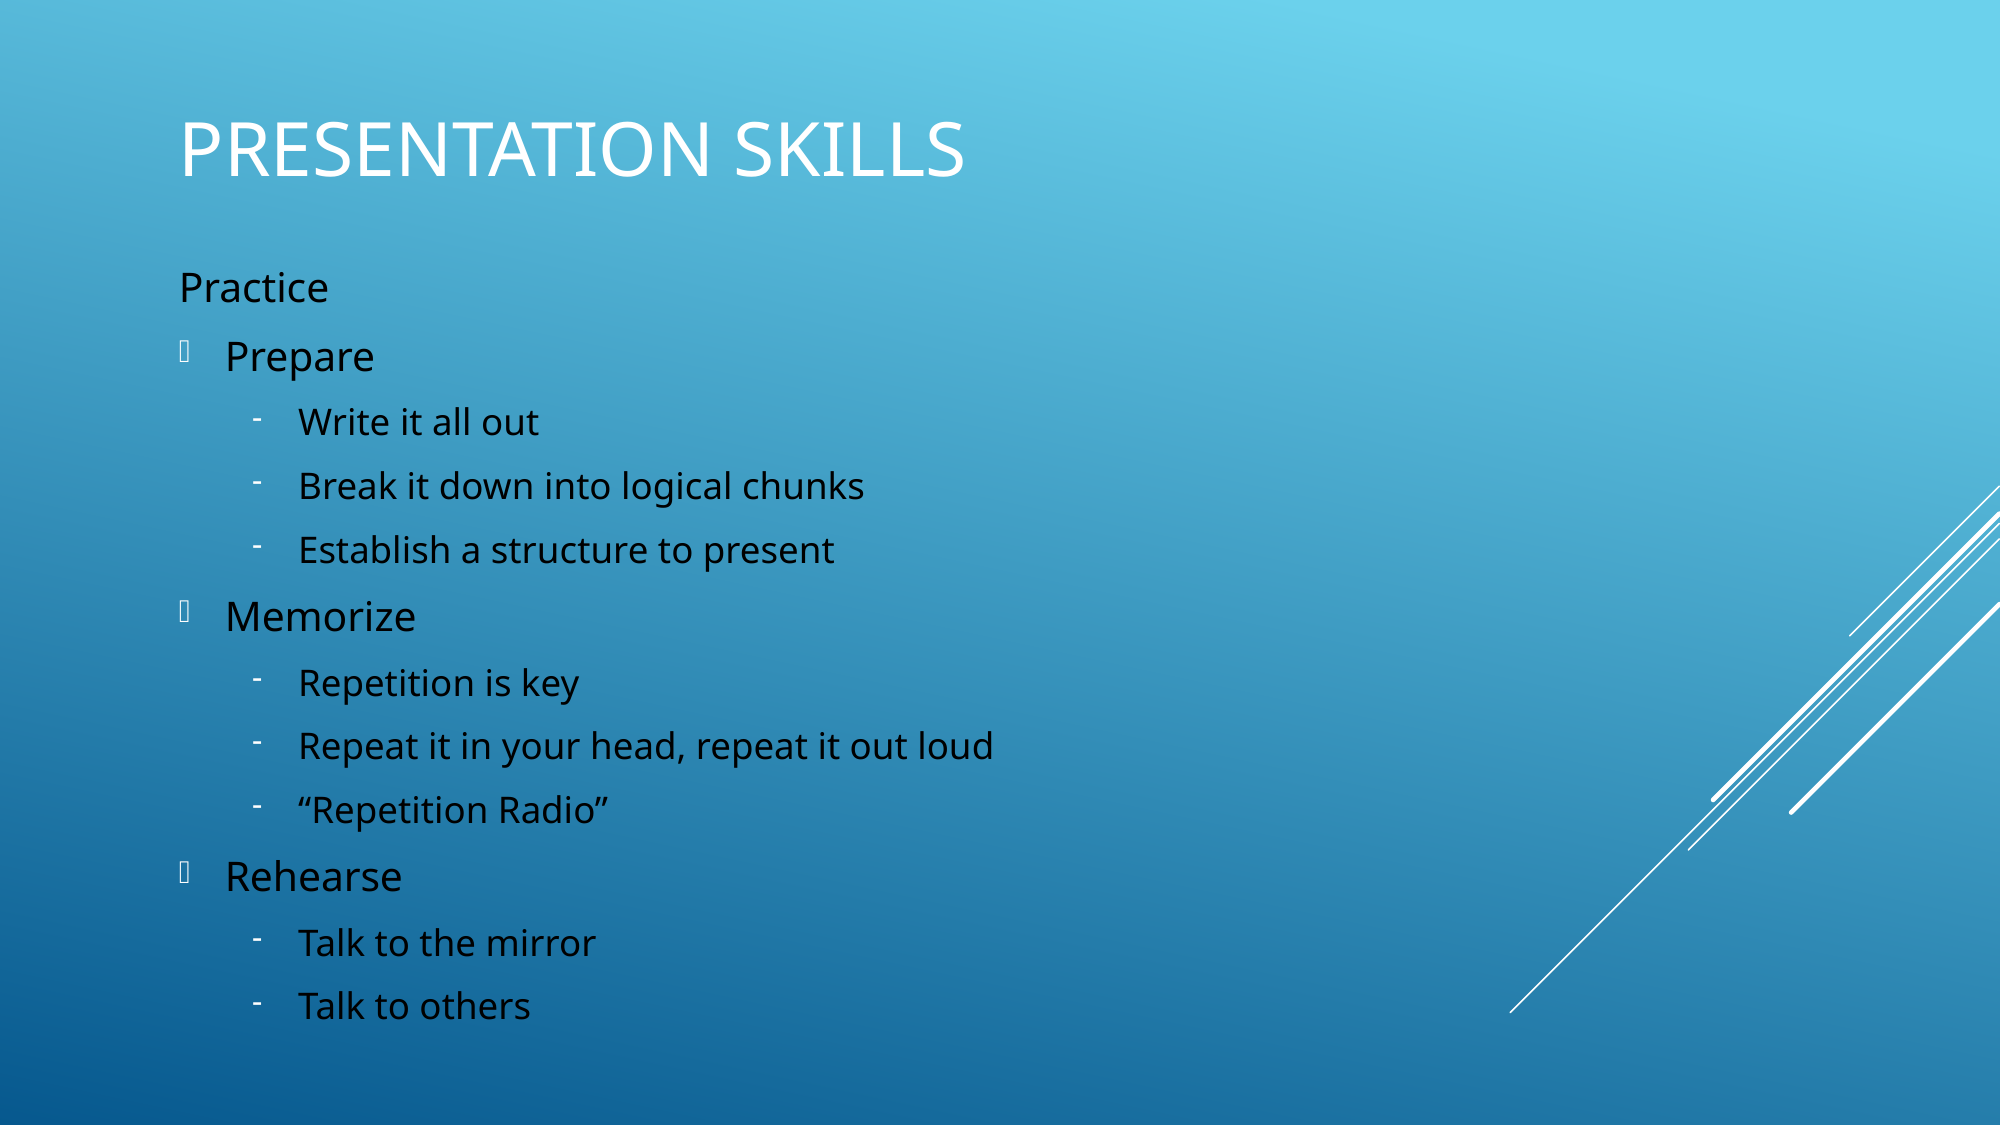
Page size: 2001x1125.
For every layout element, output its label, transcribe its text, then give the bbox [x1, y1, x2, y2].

title Presentation skills [163, 22, 1564, 253]
list Practice Prepare Write it all out Break it down into logical chunks Establish a structure to present Memorize Repetition is key Repeat it in your head, repeat it out loud “Repetition Radio” Rehearse Talk to the mirror Talk to others [163, 253, 1753, 1036]
